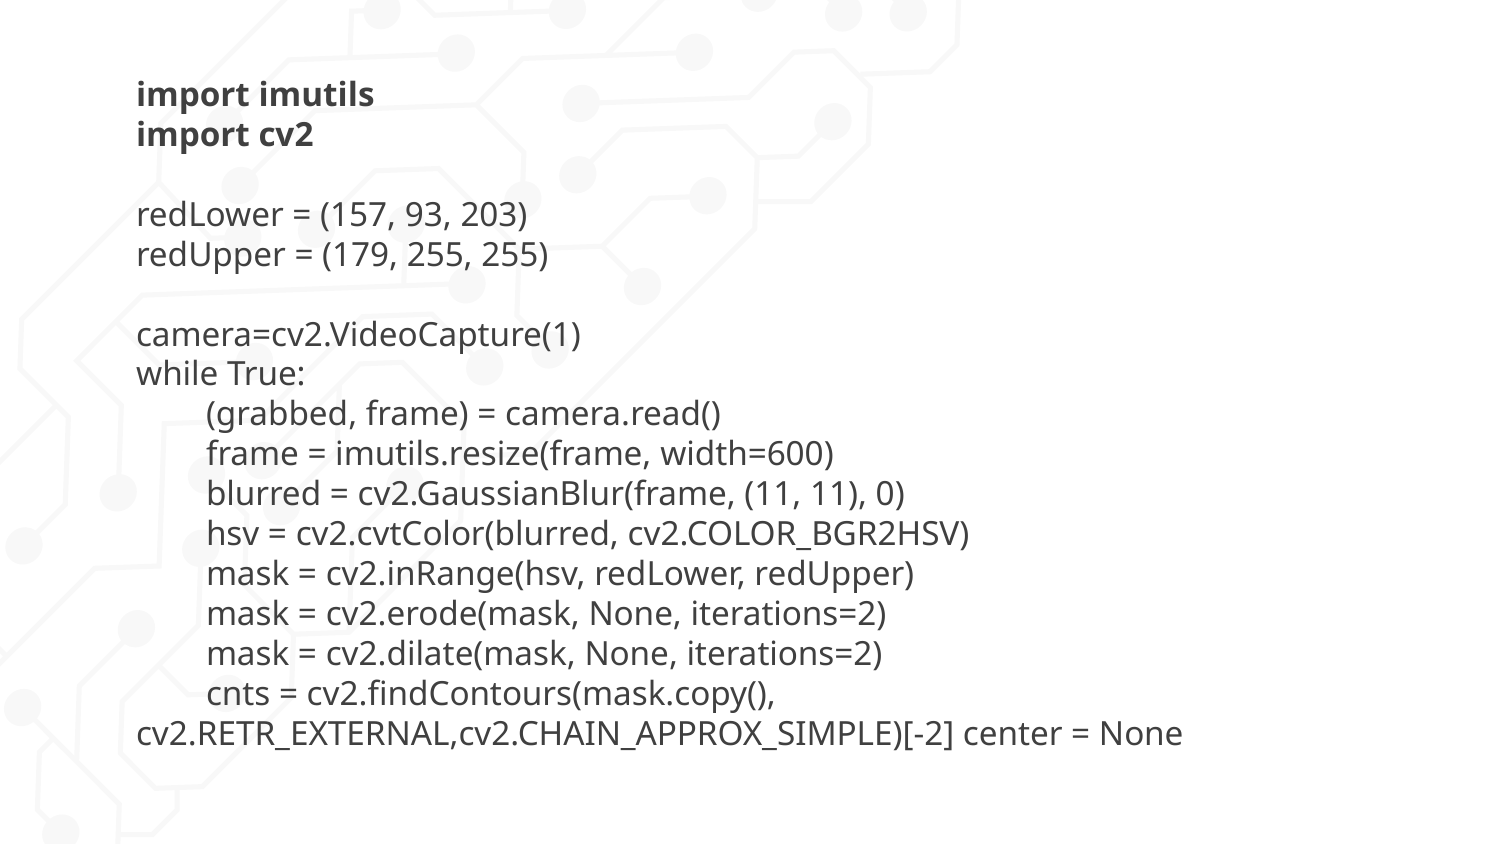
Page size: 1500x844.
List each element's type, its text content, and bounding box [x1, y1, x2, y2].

list import imutils import cv2 redLower = (157, 93, 203) redUpper = (179, 255, 255) camera=cv2.VideoCapture(1) while True: (grabbed, frame) = camera.read() frame = imutils.resize(frame, width=600) blurred = cv2.GaussianBlur(frame, (11, 11), 0) hsv = cv2.cvtColor(blurred, cv2.COLOR_BGR2HSV) mask = cv2.inRange(hsv, redLower, redUpper) mask = cv2.erode(mask, None, iterations=2) mask = cv2.dilate(mask, None, iterations=2) cnts = cv2.findContours(mask.copy(), cv2.RETR_EXTERNAL,cv2.CHAIN_APPROX_SIMPLE)[-2] center = None [100, 58, 1360, 477]
